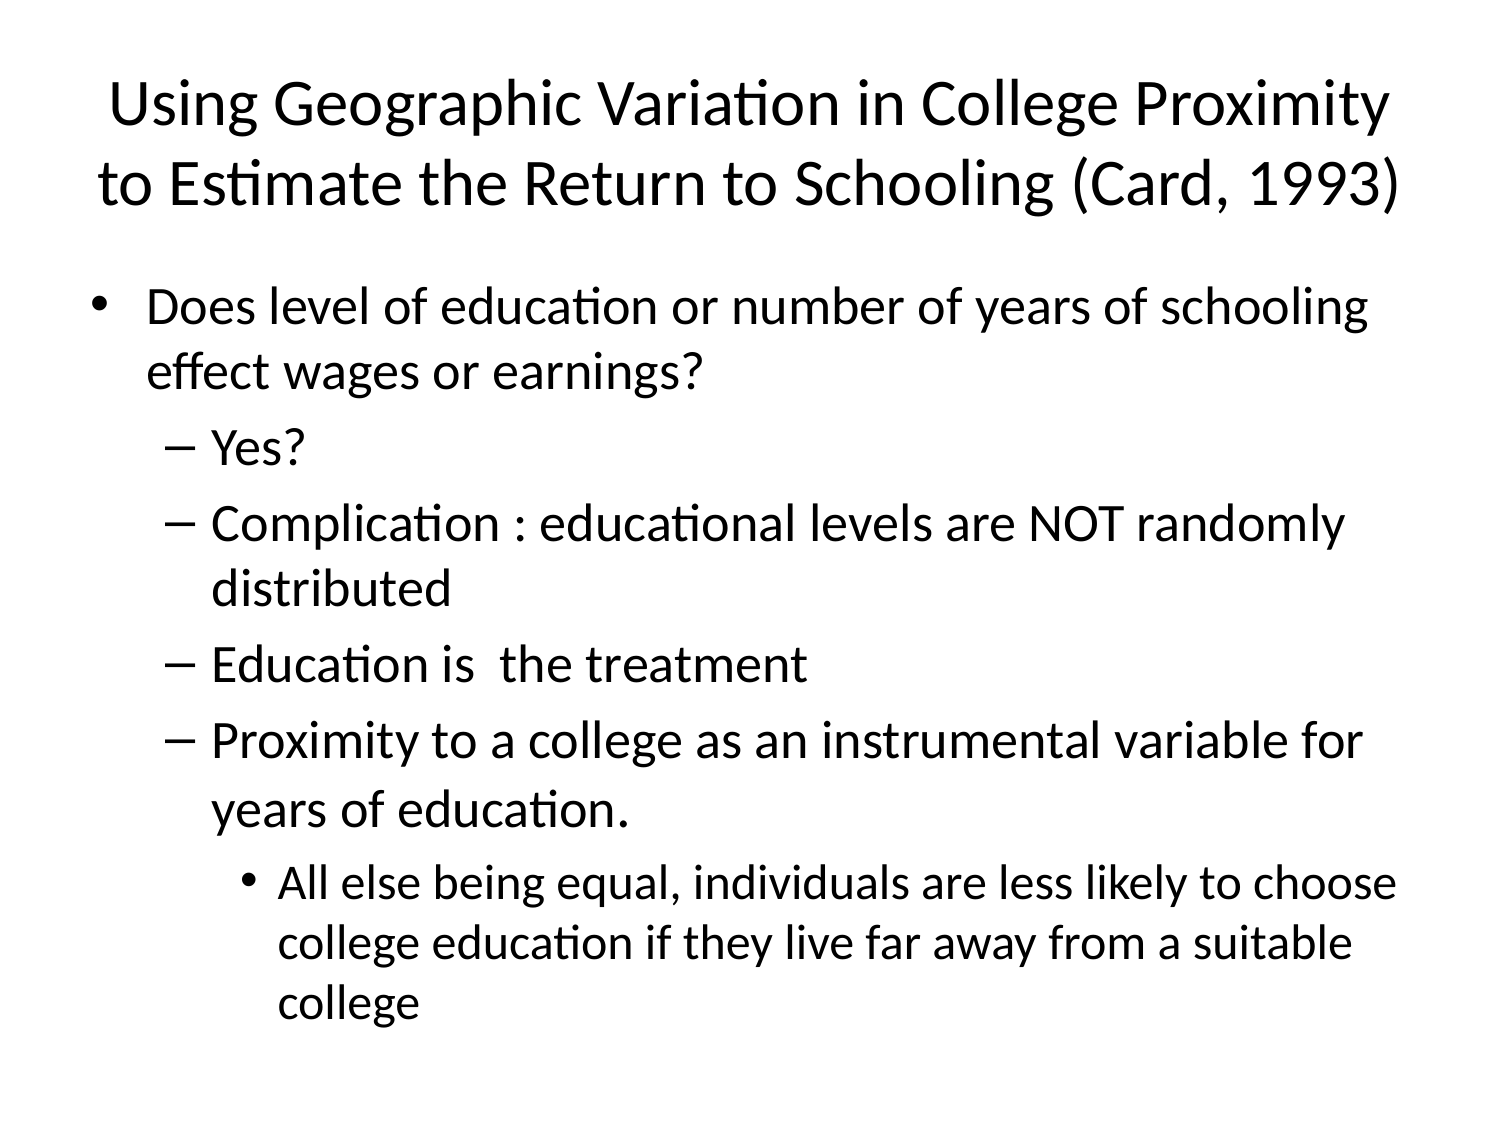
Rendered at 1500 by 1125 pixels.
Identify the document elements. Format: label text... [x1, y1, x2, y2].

list Does level of education or number of years of schooling effect wages or earnings? Yes? Complication : educational levels are NOT randomly distributed Education is the treatment Proximity to a college as an instrumental variable for years of education. All else being equal, individuals are less likely to choose college education if they live far away from a suitable college [75, 262, 1425, 1075]
title Using Geographic Variation in College Proximity to Estimate the Return to Schooling (Card, 1993) [75, 45, 1425, 233]
